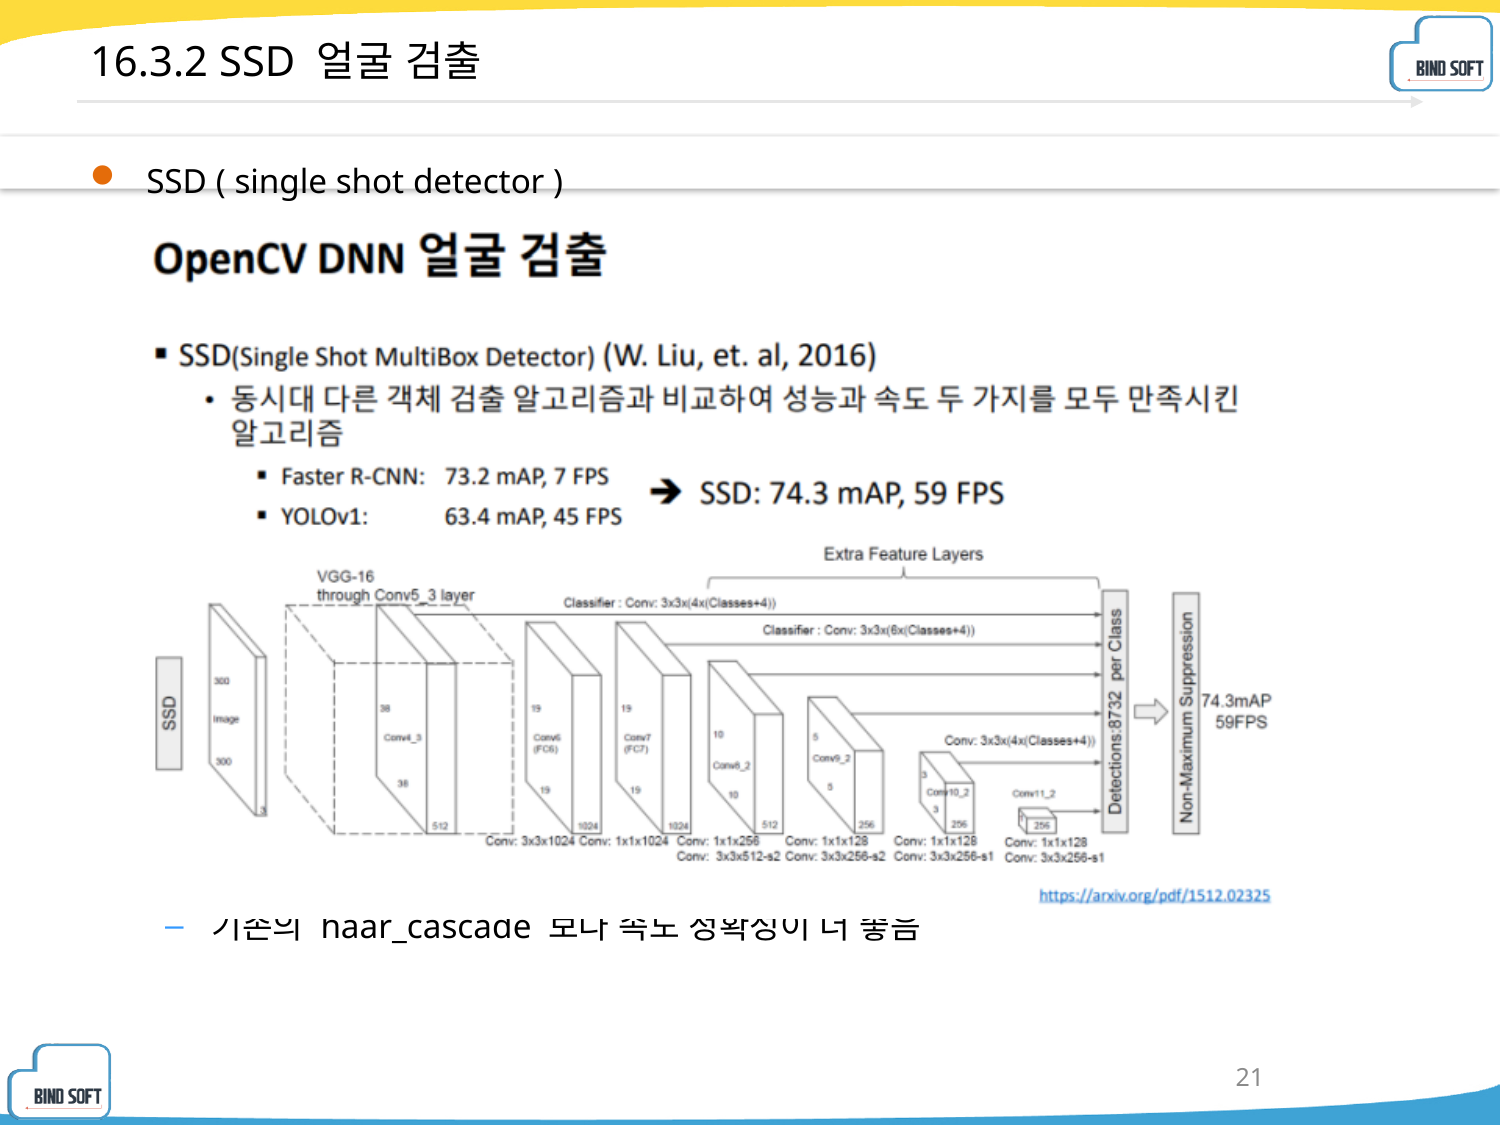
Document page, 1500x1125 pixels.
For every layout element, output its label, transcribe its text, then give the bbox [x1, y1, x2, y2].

title 16.3.2 SSD 얼굴 검출 [75, 11, 1425, 108]
slide_number 21 [1074, 1055, 1425, 1103]
picture [111, 206, 1321, 919]
list SSD ( single shot detector ) 기존의 haar_cascade 보다 속도 정확성이 더 좋음 [75, 152, 1425, 1055]
picture [0, 1003, 1500, 1125]
picture [0, 0, 1500, 96]
